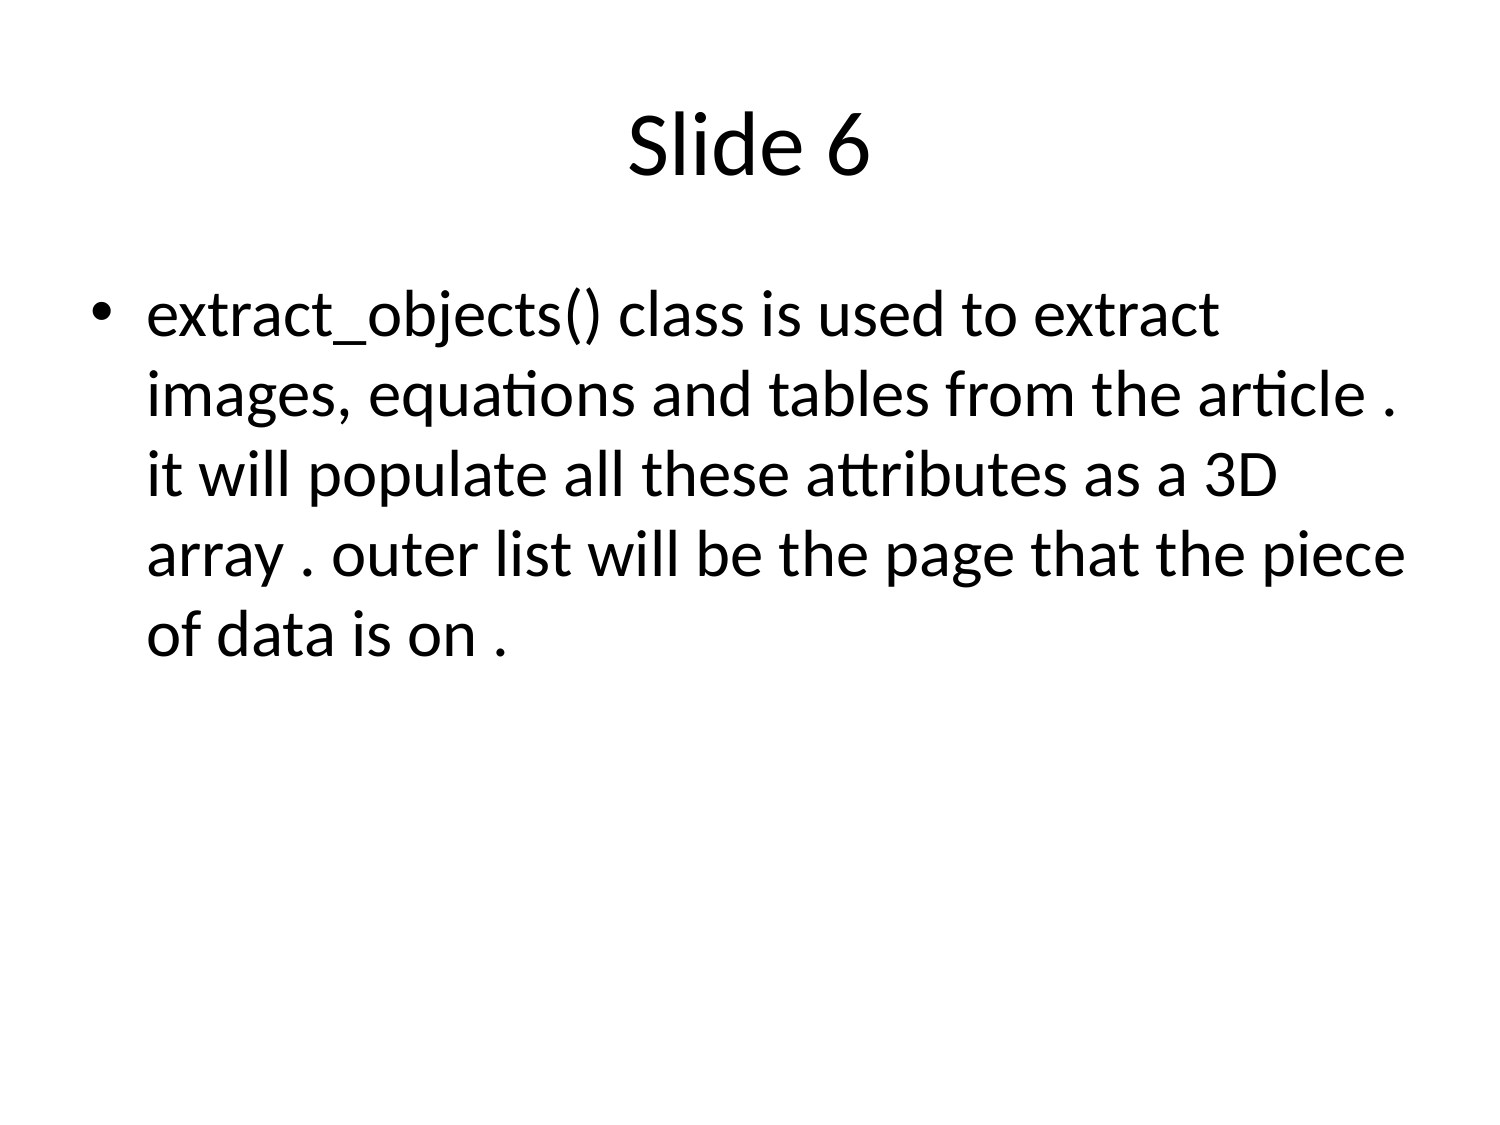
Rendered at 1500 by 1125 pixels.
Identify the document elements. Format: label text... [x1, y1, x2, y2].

list extract_objects() class is used to extract images, equations and tables from the article . it will populate all these attributes as a 3D array . outer list will be the page that the piece of data is on . [75, 262, 1425, 1005]
title Slide 6 [75, 45, 1425, 233]
